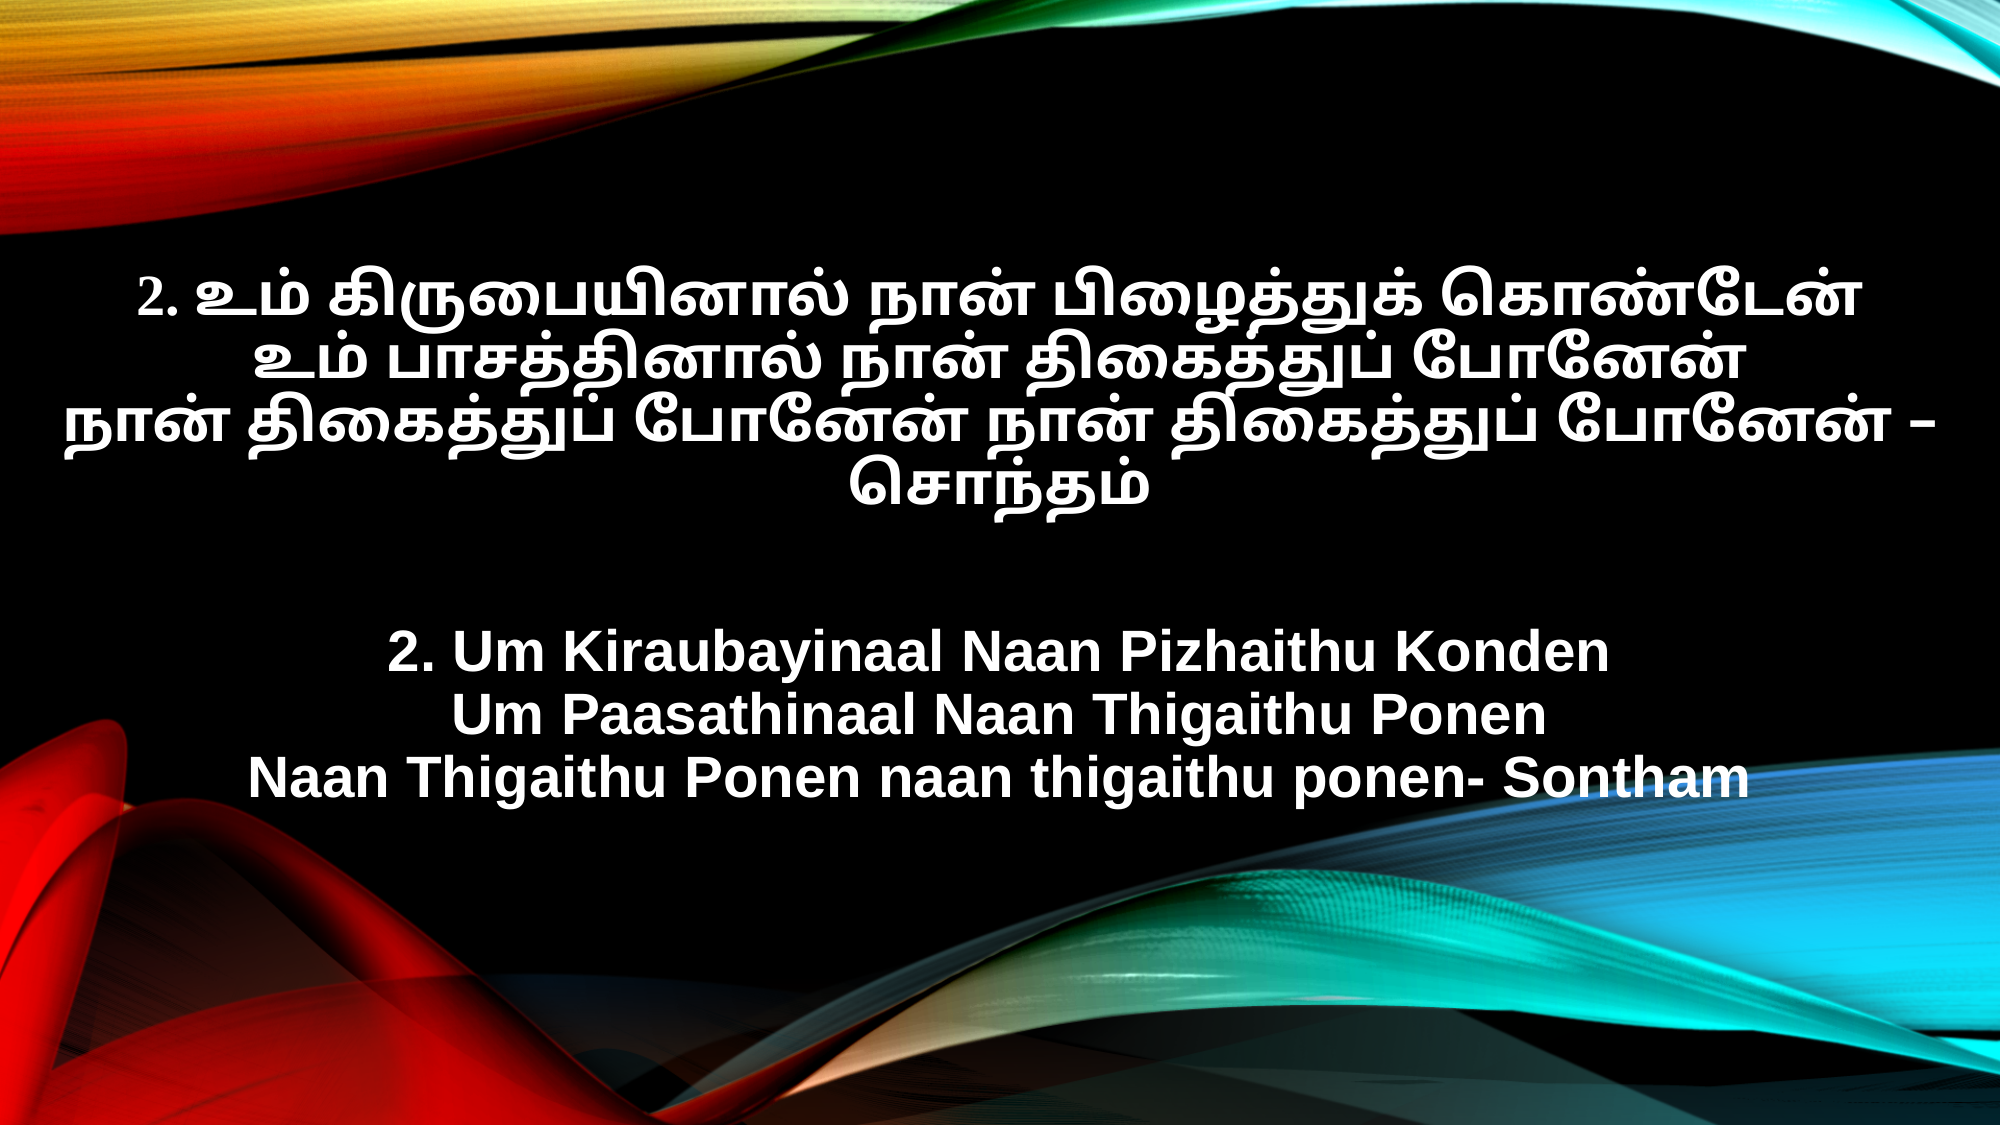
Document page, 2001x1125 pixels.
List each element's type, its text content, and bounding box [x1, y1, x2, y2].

subtitle 2. உம் கிருபையினால் நான் பிழைத்துக் கொண்டேன் உம் பாசத்தினால் நான் திகைத்துப் போனேன் நான் திகைத்துப் போனேன் நான் திகைத்துப் போனேன் – சொந்தம் 2. Um Kiraubayinaal Naan Pizhaithu Konden Um Paasathinaal Naan Thigaithu Ponen Naan Thigaithu Ponen naan thigaithu ponen- Sontham [0, 0, 2000, 1125]
